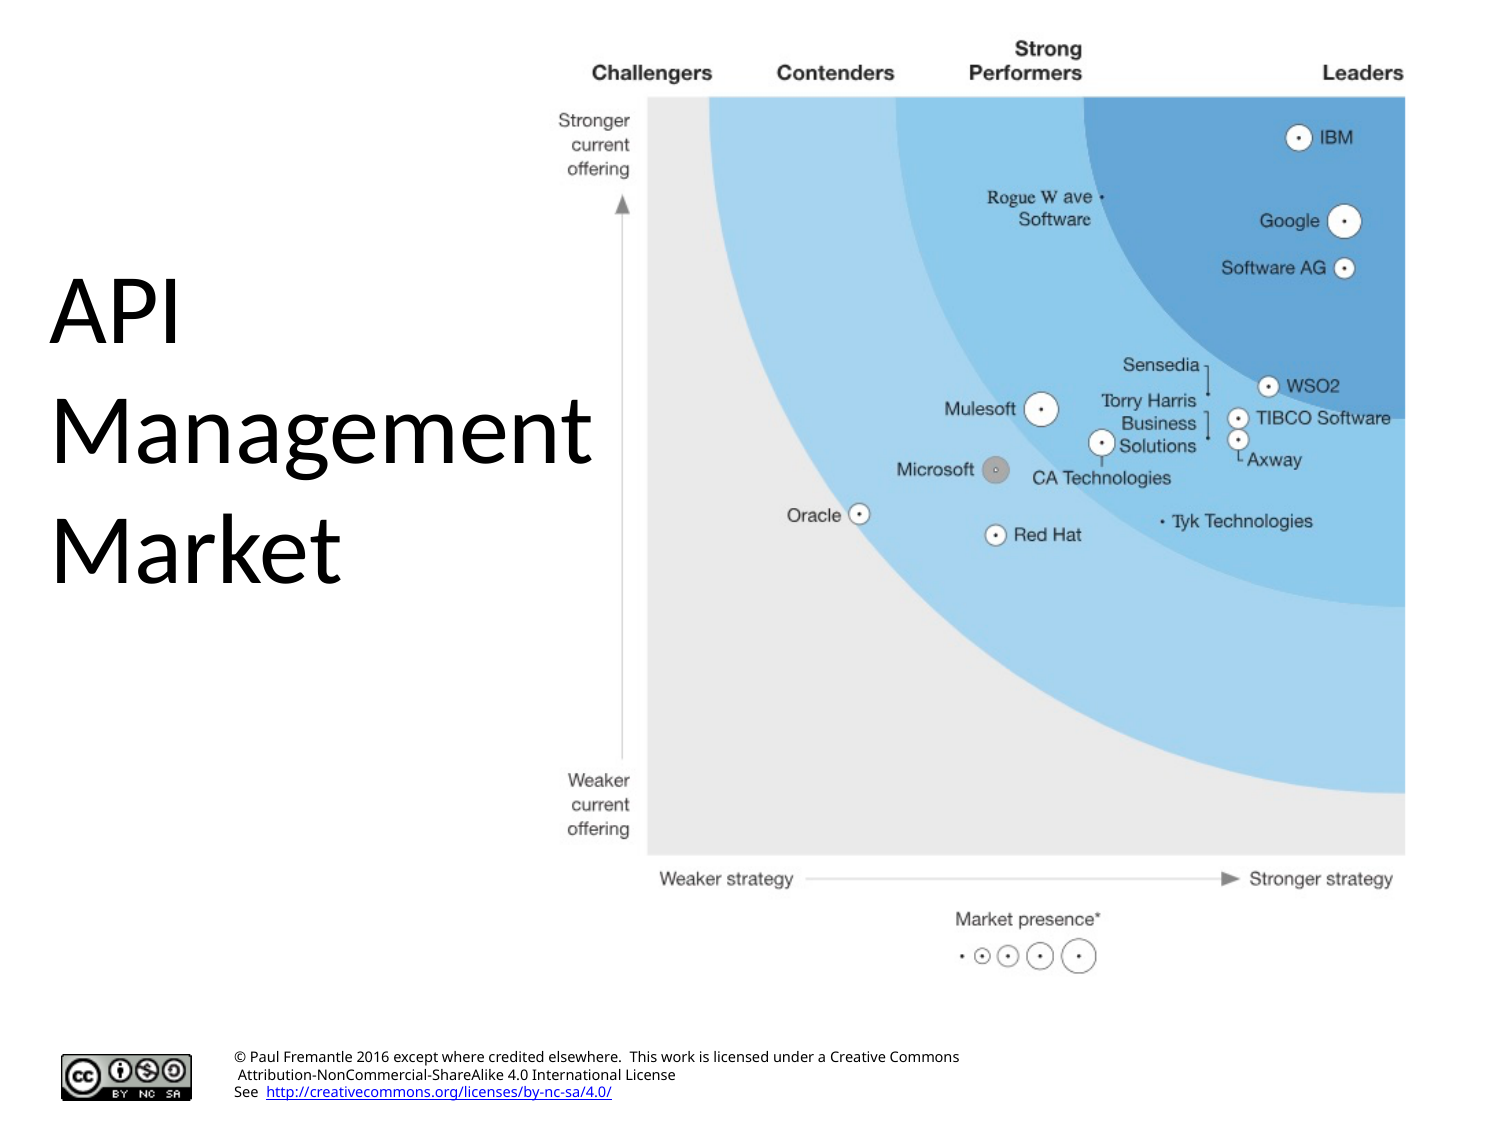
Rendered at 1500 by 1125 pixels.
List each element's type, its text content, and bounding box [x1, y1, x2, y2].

text_box API Management Market [34, 235, 543, 611]
picture [61, 1054, 192, 1101]
picture [548, 32, 1430, 982]
